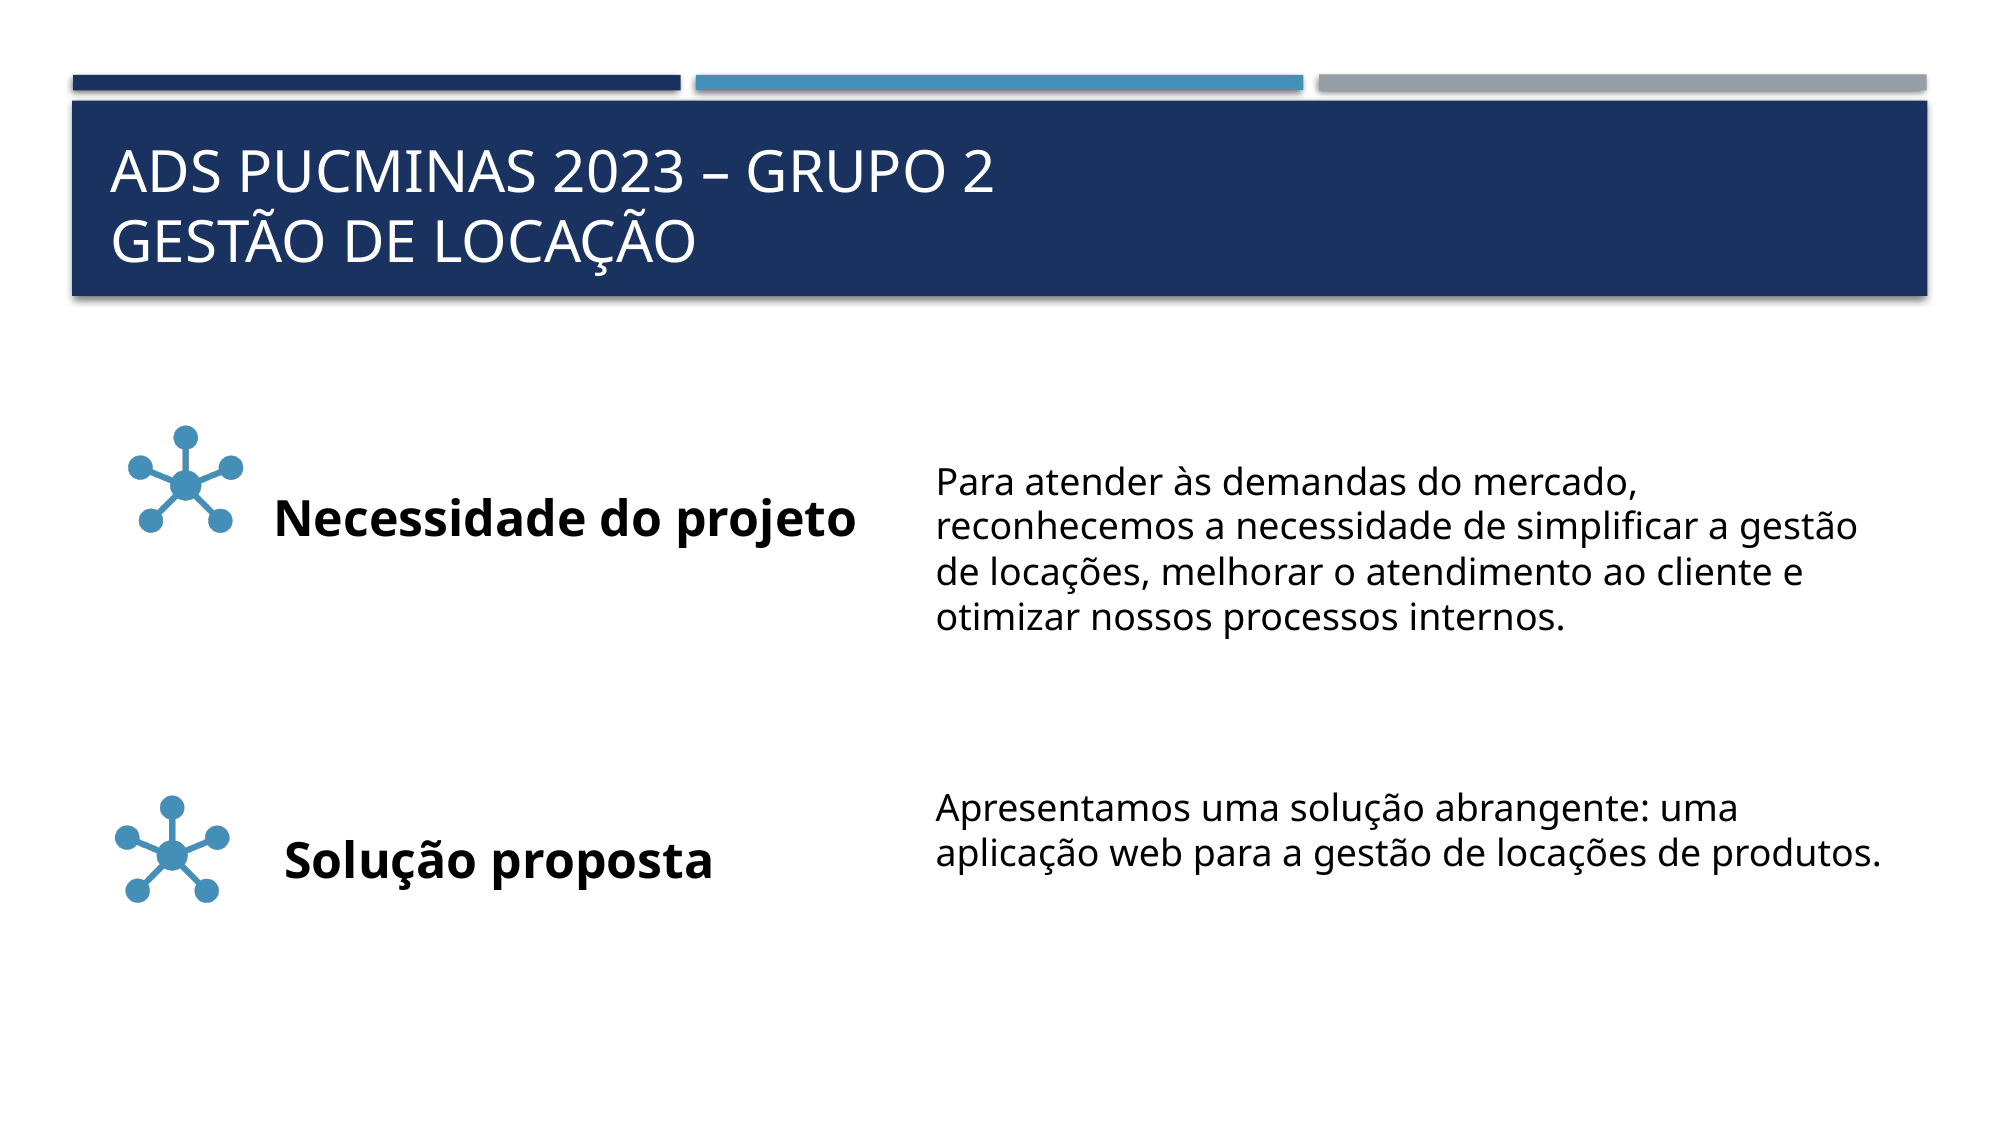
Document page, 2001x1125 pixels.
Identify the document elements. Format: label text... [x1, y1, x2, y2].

title Ads pucminas 2023 – grupo 2 gestão de locação [95, 115, 1905, 282]
text_box [111, 404, 260, 554]
text_box Apresentamos uma solução abrangente: uma aplicação web para a gestão de locações de produtos. [920, 776, 1921, 881]
text_box Para atender às demandas do mercado, reconhecemos a necessidade de simplificar a gestão de locações, melhorar o atendimento ao cliente e otimizar nossos processos internos. [920, 450, 1921, 645]
text_box [97, 774, 247, 924]
text_box Necessidade do projeto [260, 478, 1259, 554]
text_box Solução proposta [269, 821, 1270, 896]
